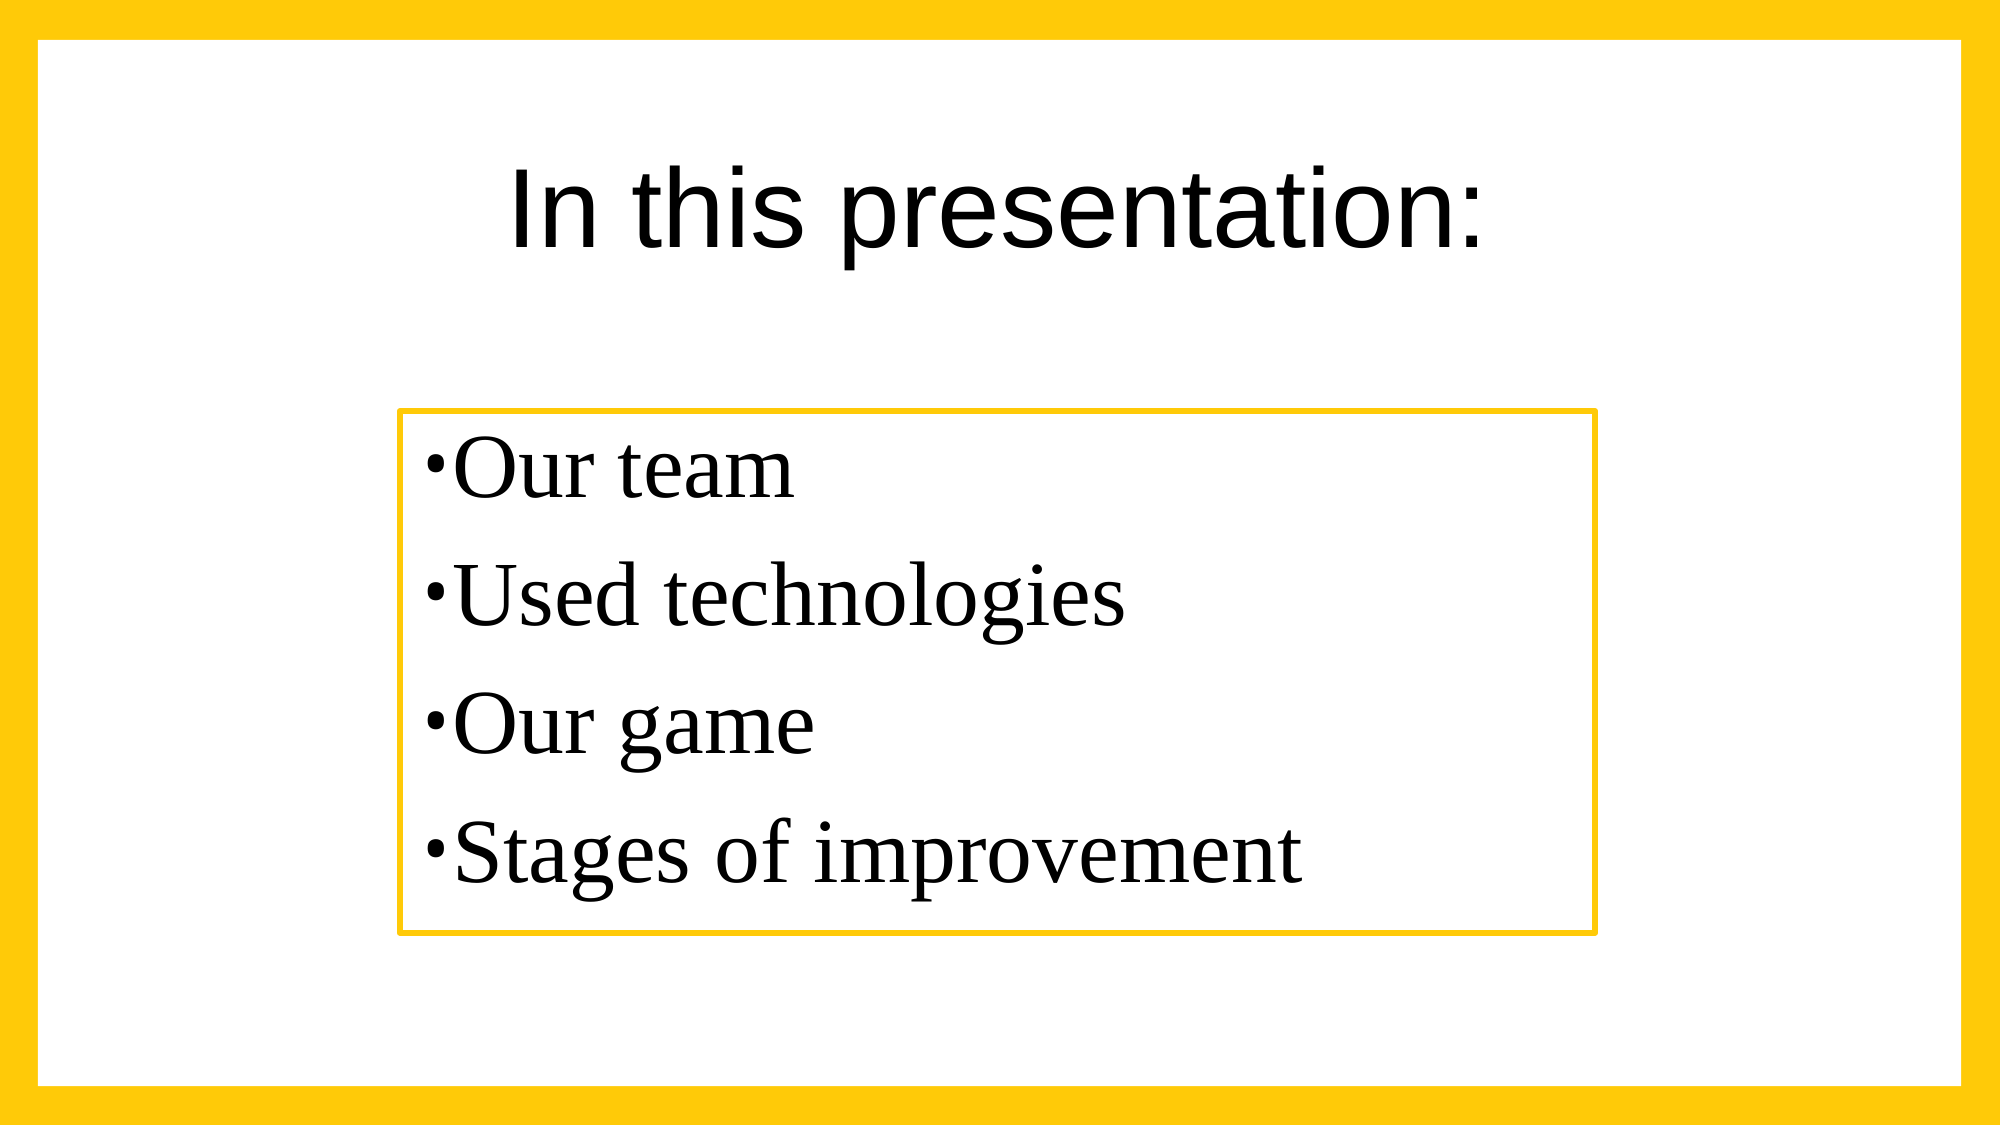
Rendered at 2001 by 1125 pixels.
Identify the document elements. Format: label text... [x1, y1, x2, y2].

title In this presentation: [187, 99, 1808, 323]
list Our team Used technologies Our game Stages of improvement [398, 410, 1597, 934]
